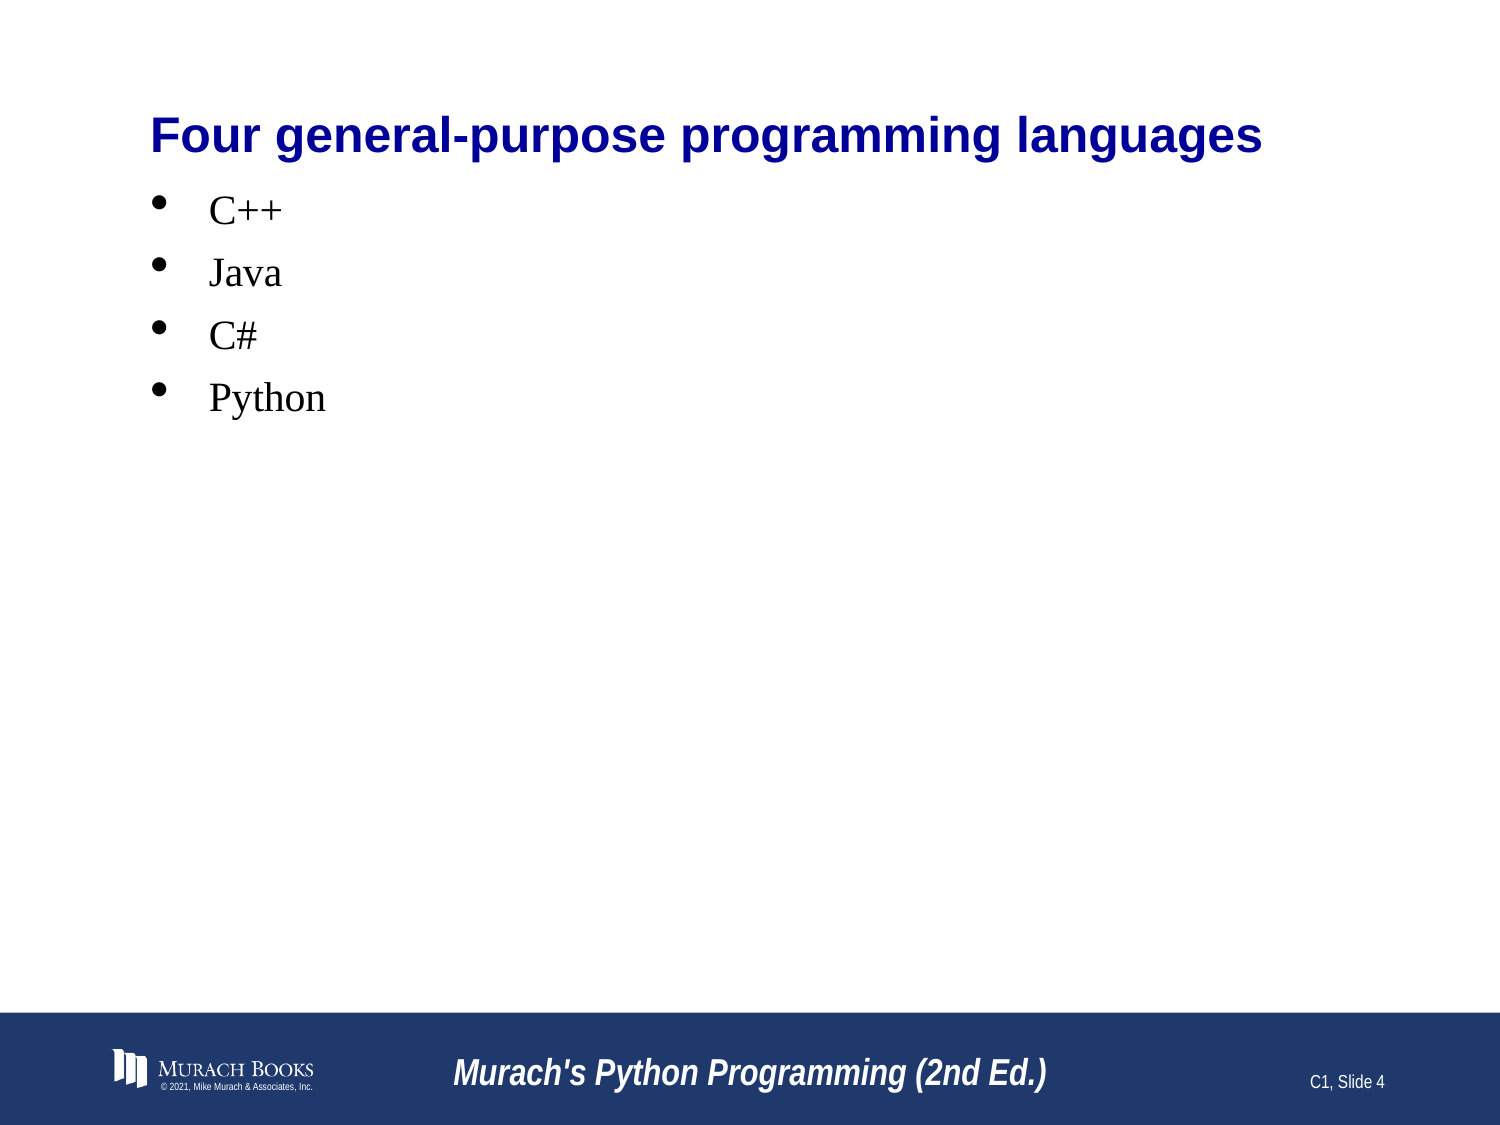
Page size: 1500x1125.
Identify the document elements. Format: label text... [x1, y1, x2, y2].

title Four general-purpose programming languages [150, 102, 1350, 164]
footer © 2021, Mike Murach & Associates, Inc. [12, 1025, 463, 1100]
slide_number Murach's Python Programming (2nd Ed.) [463, 1025, 1075, 1100]
list C++ Java C# Python [137, 174, 1350, 975]
slide_number C1, Slide 4 [1087, 1025, 1400, 1100]
